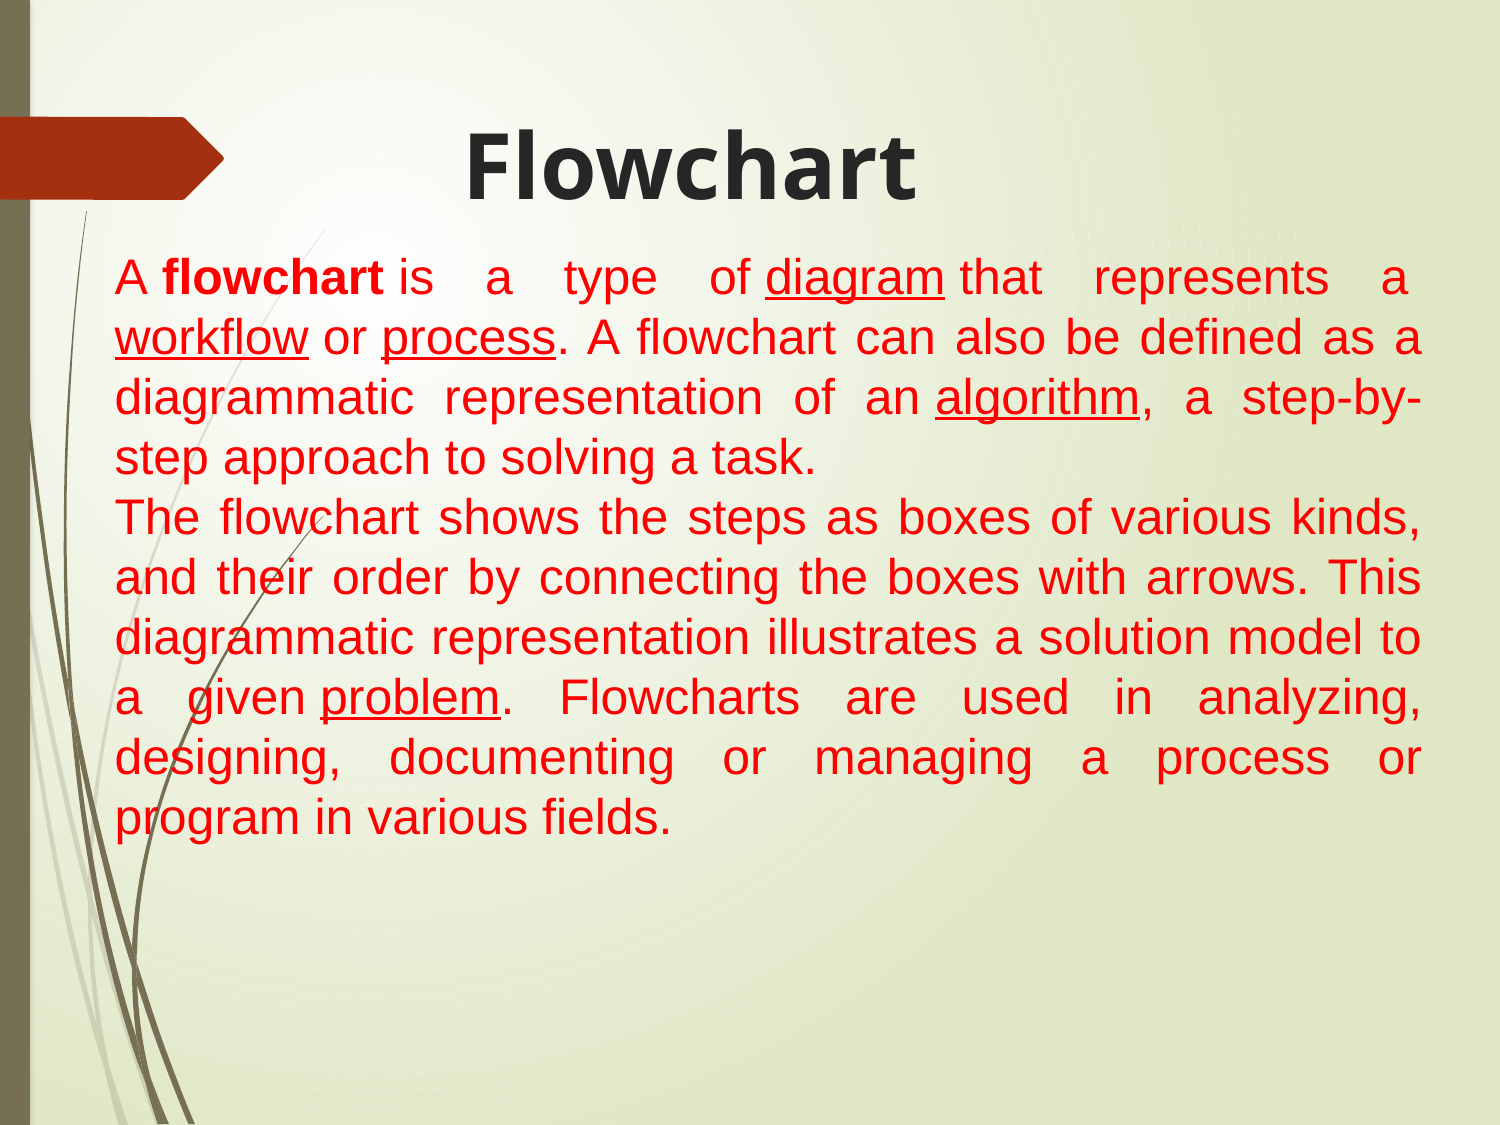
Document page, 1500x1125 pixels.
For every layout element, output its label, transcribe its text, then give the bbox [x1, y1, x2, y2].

title Flowchart [150, 99, 1231, 236]
text_box A flowchart is a type of diagram that represents a workflow or process. A flowchart can also be defined as a diagrammatic representation of an algorithm, a step-by-step approach to solving a task. The flowchart shows the steps as boxes of various kinds, and their order by connecting the boxes with arrows. This diagrammatic representation illustrates a solution model to a given problem. Flowcharts are used in analyzing, designing, documenting or managing a process or program in various fields. [99, 236, 1438, 852]
